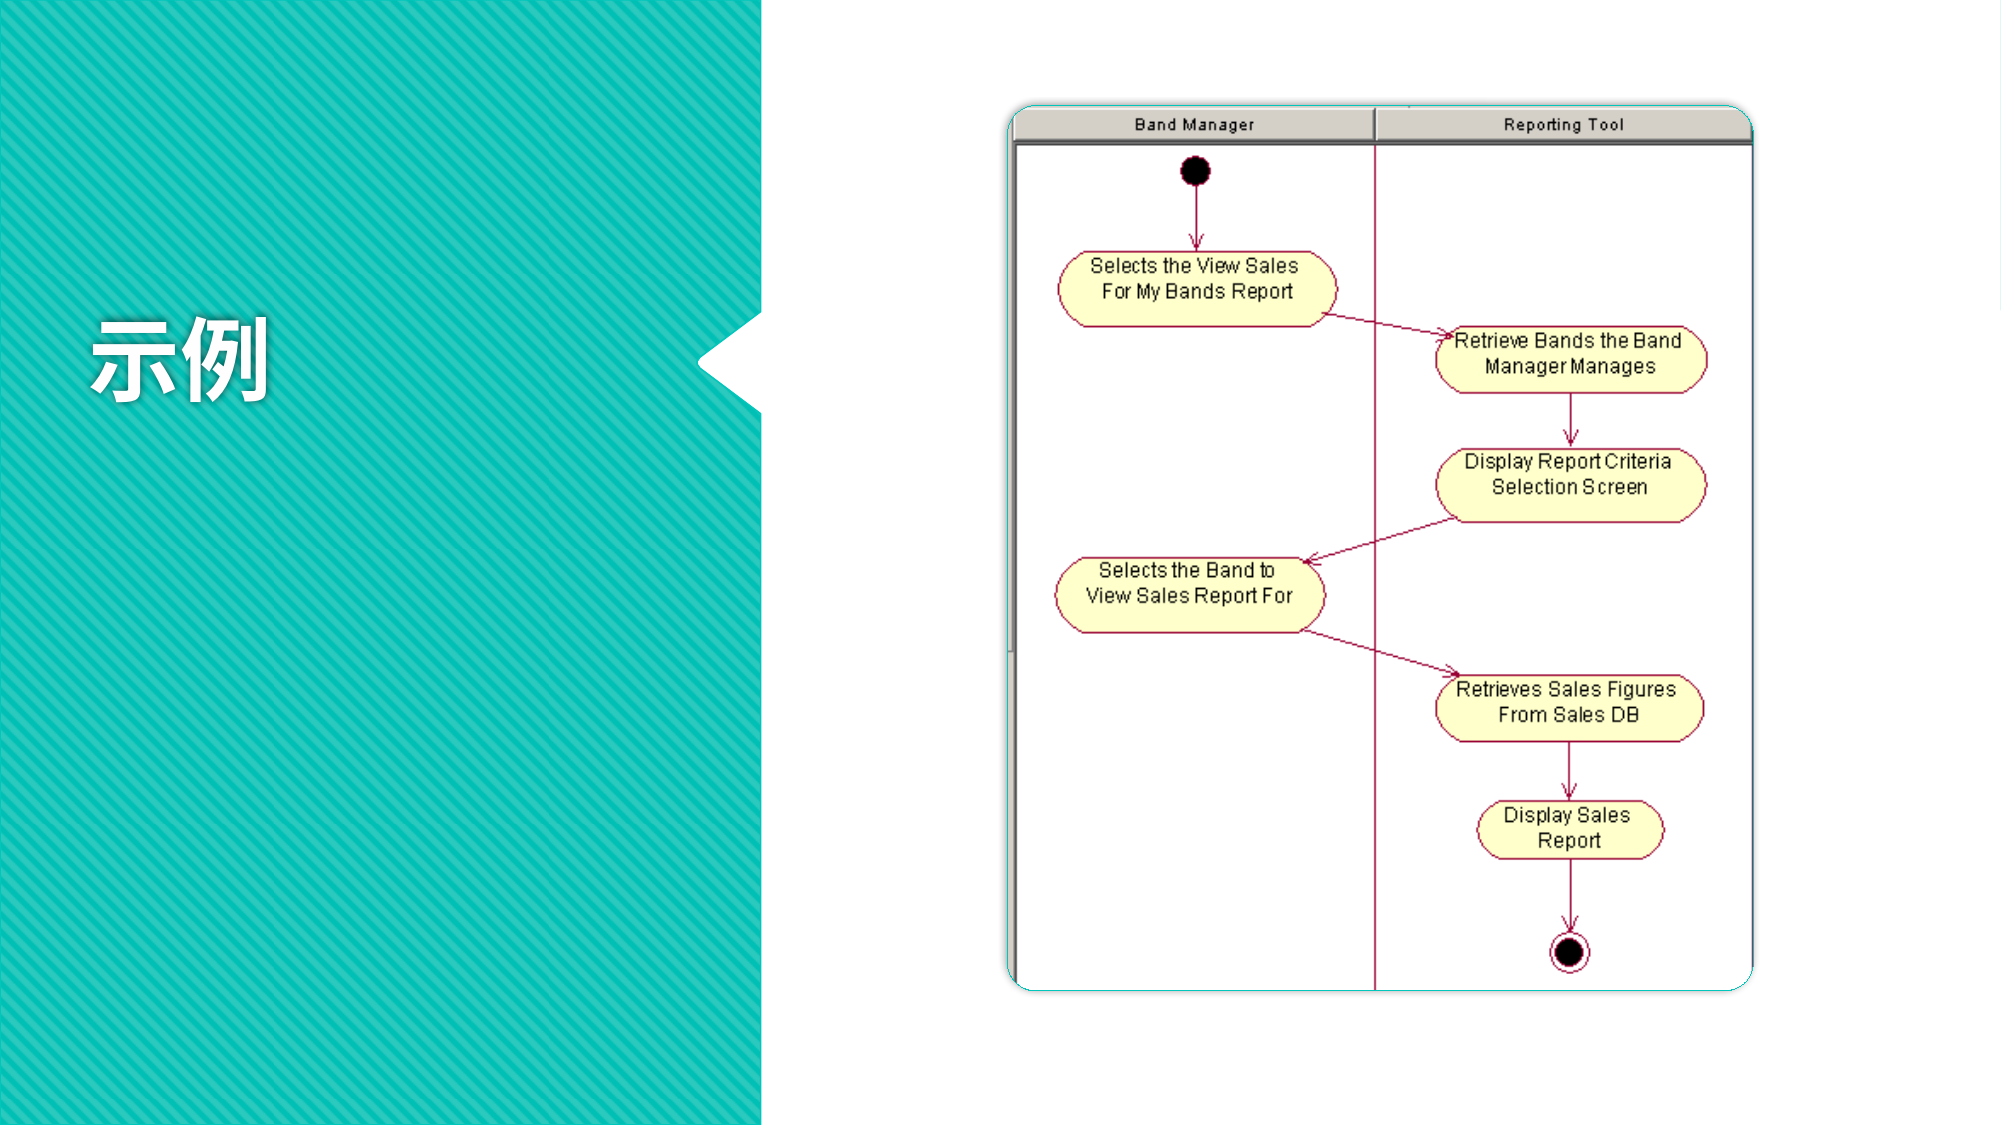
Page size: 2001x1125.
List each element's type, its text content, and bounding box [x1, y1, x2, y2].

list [1006, 105, 1754, 992]
text_box [698, 0, 2000, 1125]
text_box [0, 0, 762, 1125]
title 示例 [74, 295, 639, 992]
